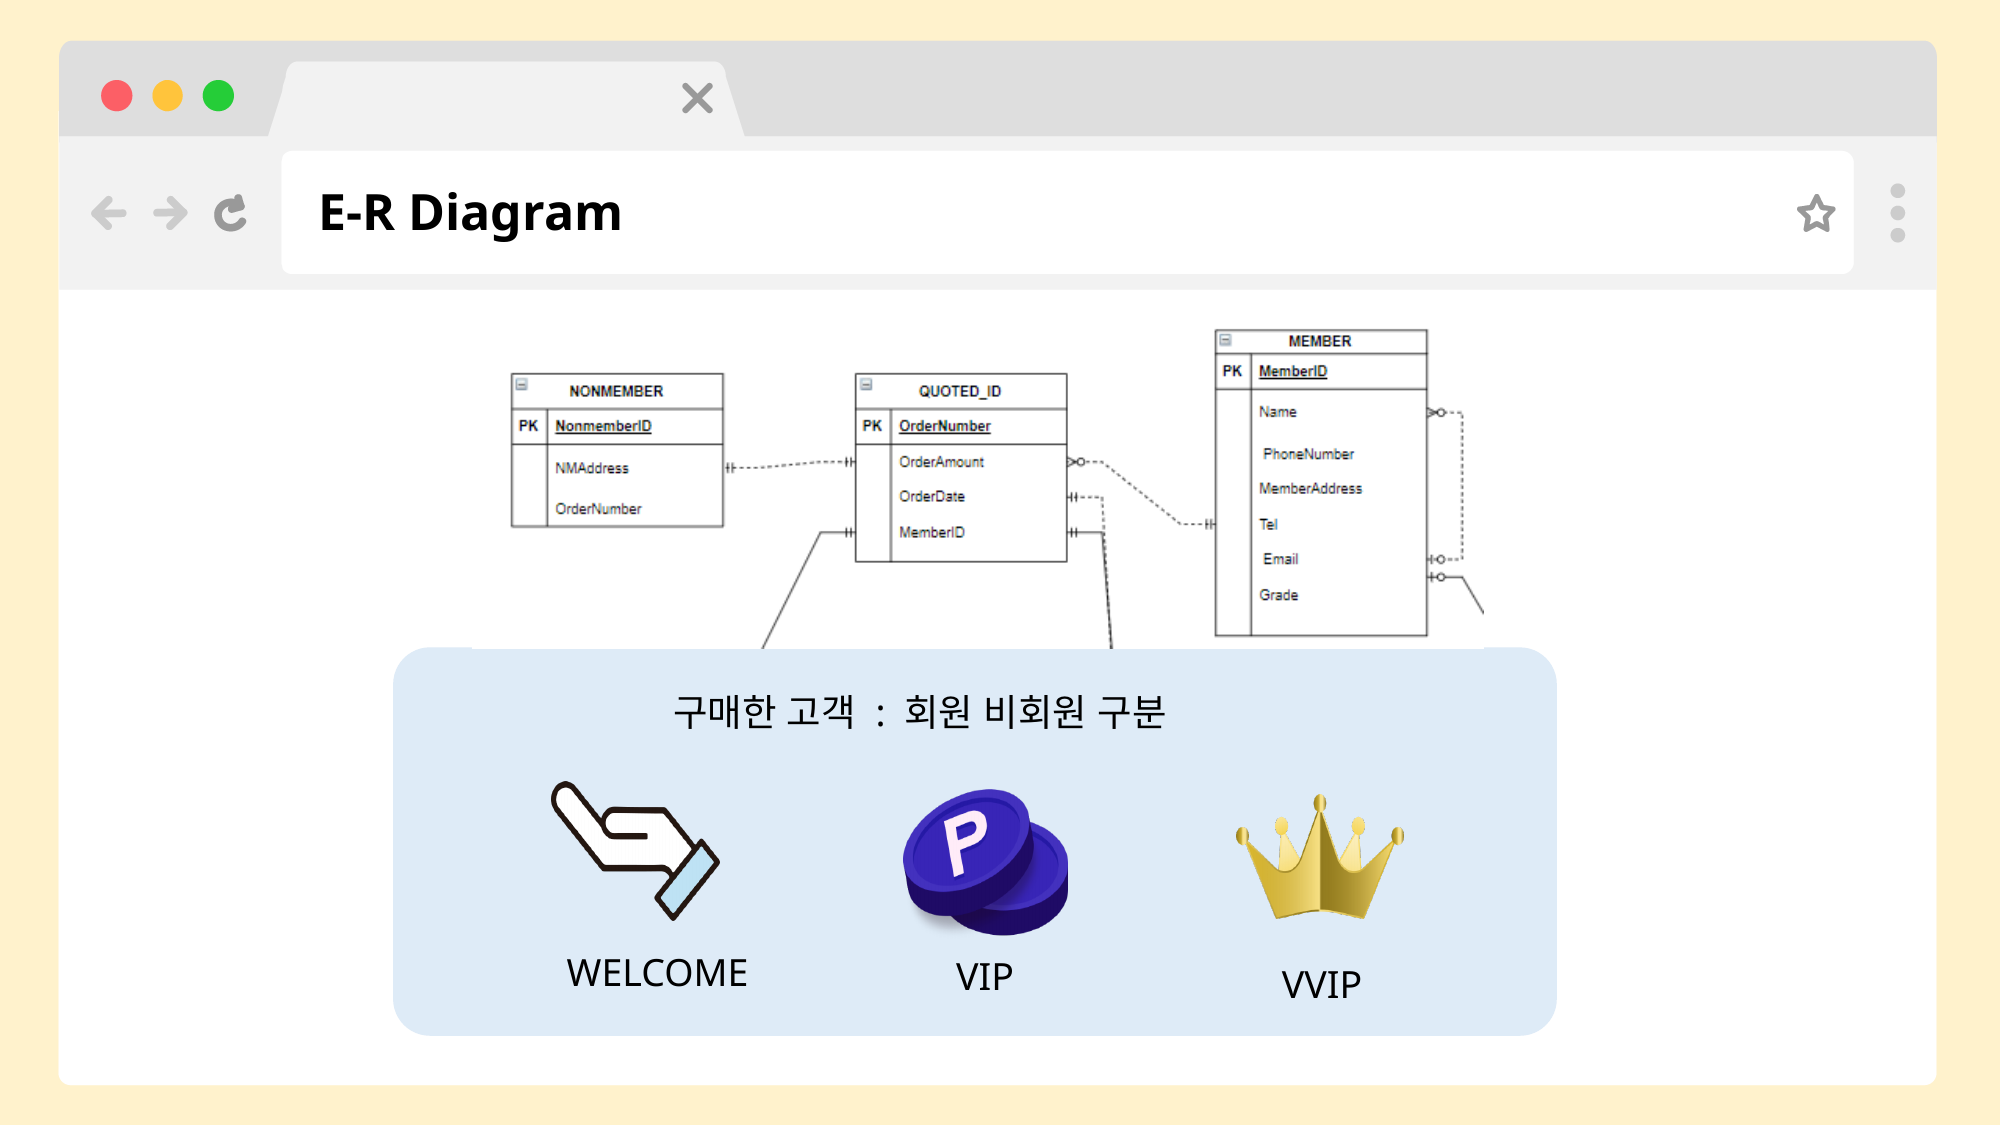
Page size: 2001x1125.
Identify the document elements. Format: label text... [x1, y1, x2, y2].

text_box VVIP [1267, 953, 1378, 1014]
text_box 구매한 고객 : 회원 비회원 구분 [658, 682, 1245, 787]
title E-R Diagram [303, 164, 1748, 264]
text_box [903, 789, 1068, 941]
picture [45, 27, 1949, 1098]
text_box VIP [941, 945, 1029, 1006]
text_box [551, 781, 720, 921]
text_box VIP [392, 646, 1558, 1037]
text_box WELCOME [471, 945, 844, 1004]
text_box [1236, 794, 1404, 919]
